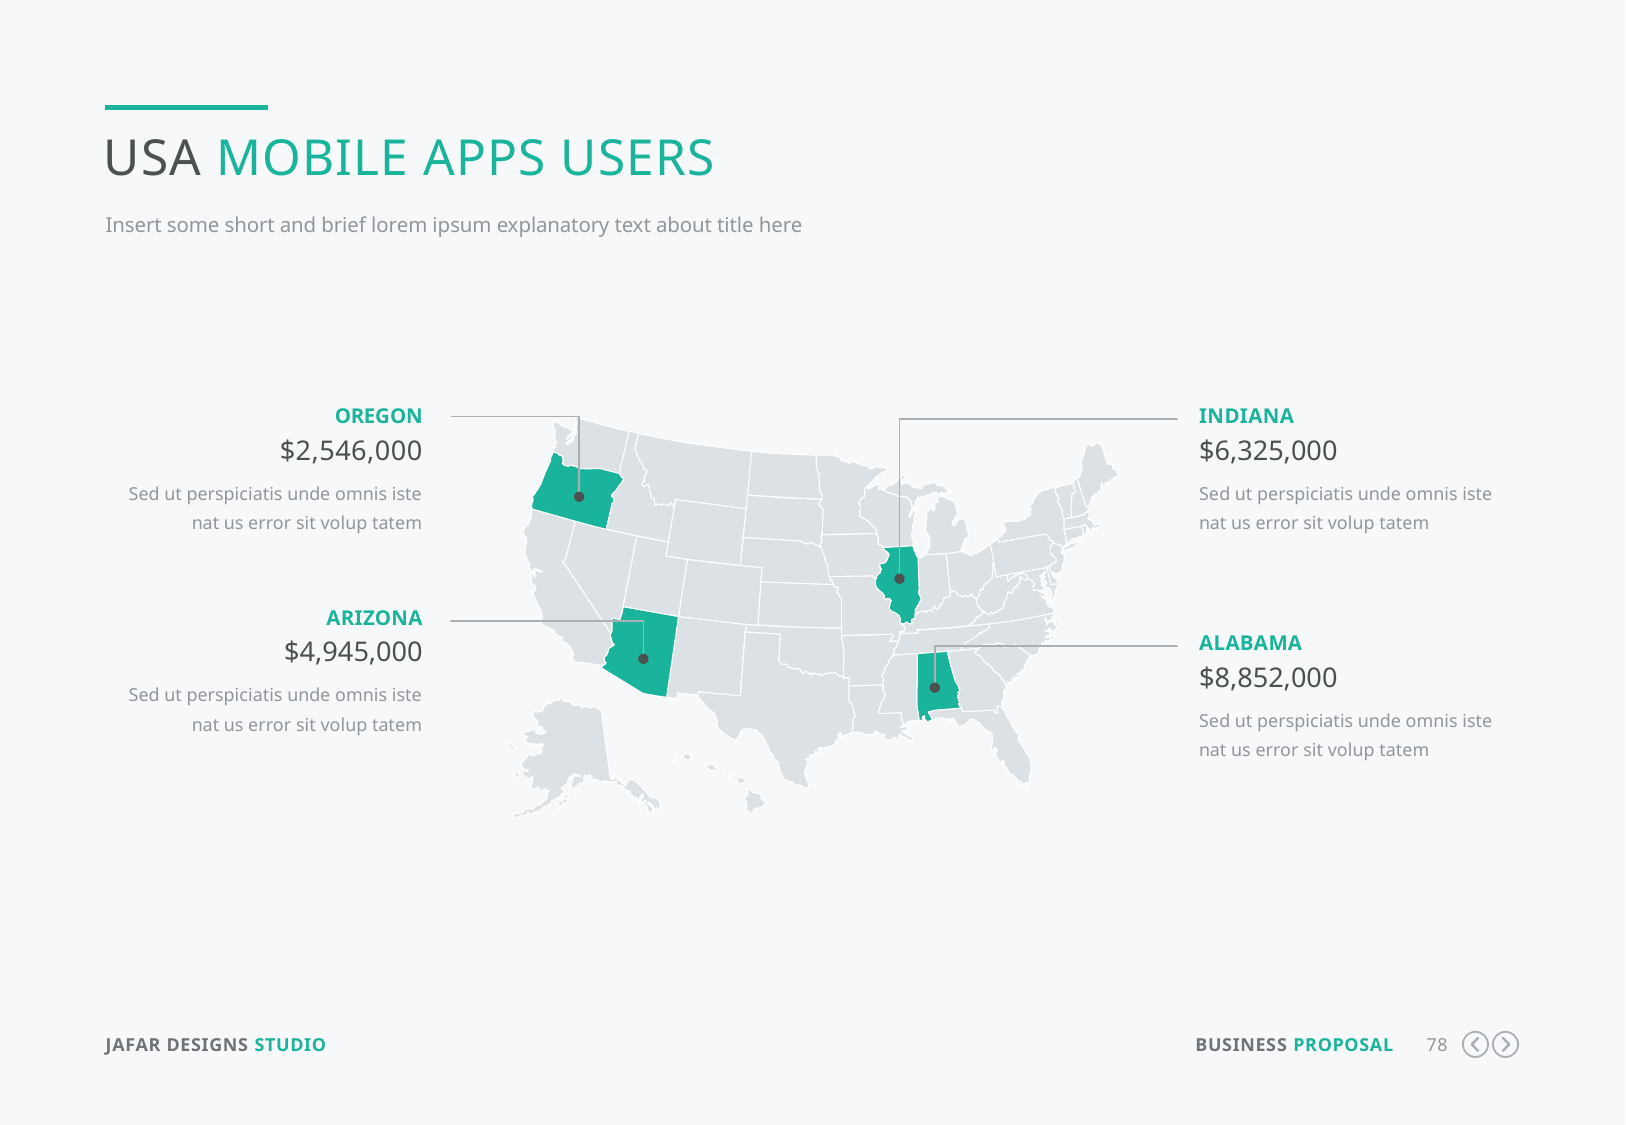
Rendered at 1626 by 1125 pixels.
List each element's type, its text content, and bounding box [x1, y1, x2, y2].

list Usa Mobile Apps Users [103, 125, 1518, 187]
text_box $2,546,000 [104, 433, 423, 466]
text_box Sed ut perspiciatis unde omnis iste nat us error sit volup tatem [104, 474, 423, 534]
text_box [451, 620, 644, 654]
text_box Sed ut perspiciatis unde omnis iste nat us error sit volup tatem [1199, 474, 1518, 534]
text_box ALABAMA [1199, 630, 1518, 655]
text_box Sed ut perspiciatis unde omnis iste nat us error sit volup tatem [1199, 701, 1518, 761]
text_box $6,325,000 [1199, 433, 1518, 466]
text_box OREGON [104, 403, 423, 428]
text_box Sed ut perspiciatis unde omnis iste nat us error sit volup tatem [104, 675, 423, 735]
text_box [451, 416, 580, 492]
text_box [899, 418, 1177, 574]
list Insert some short and brief lorem ipsum explanatory text about title here [105, 209, 1519, 241]
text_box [506, 417, 1119, 818]
text_box ARIZONA [104, 605, 423, 630]
text_box $4,945,000 [104, 634, 423, 668]
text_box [934, 645, 1177, 683]
text_box $8,852,000 [1199, 660, 1518, 693]
text_box INDIANA [1199, 403, 1518, 428]
